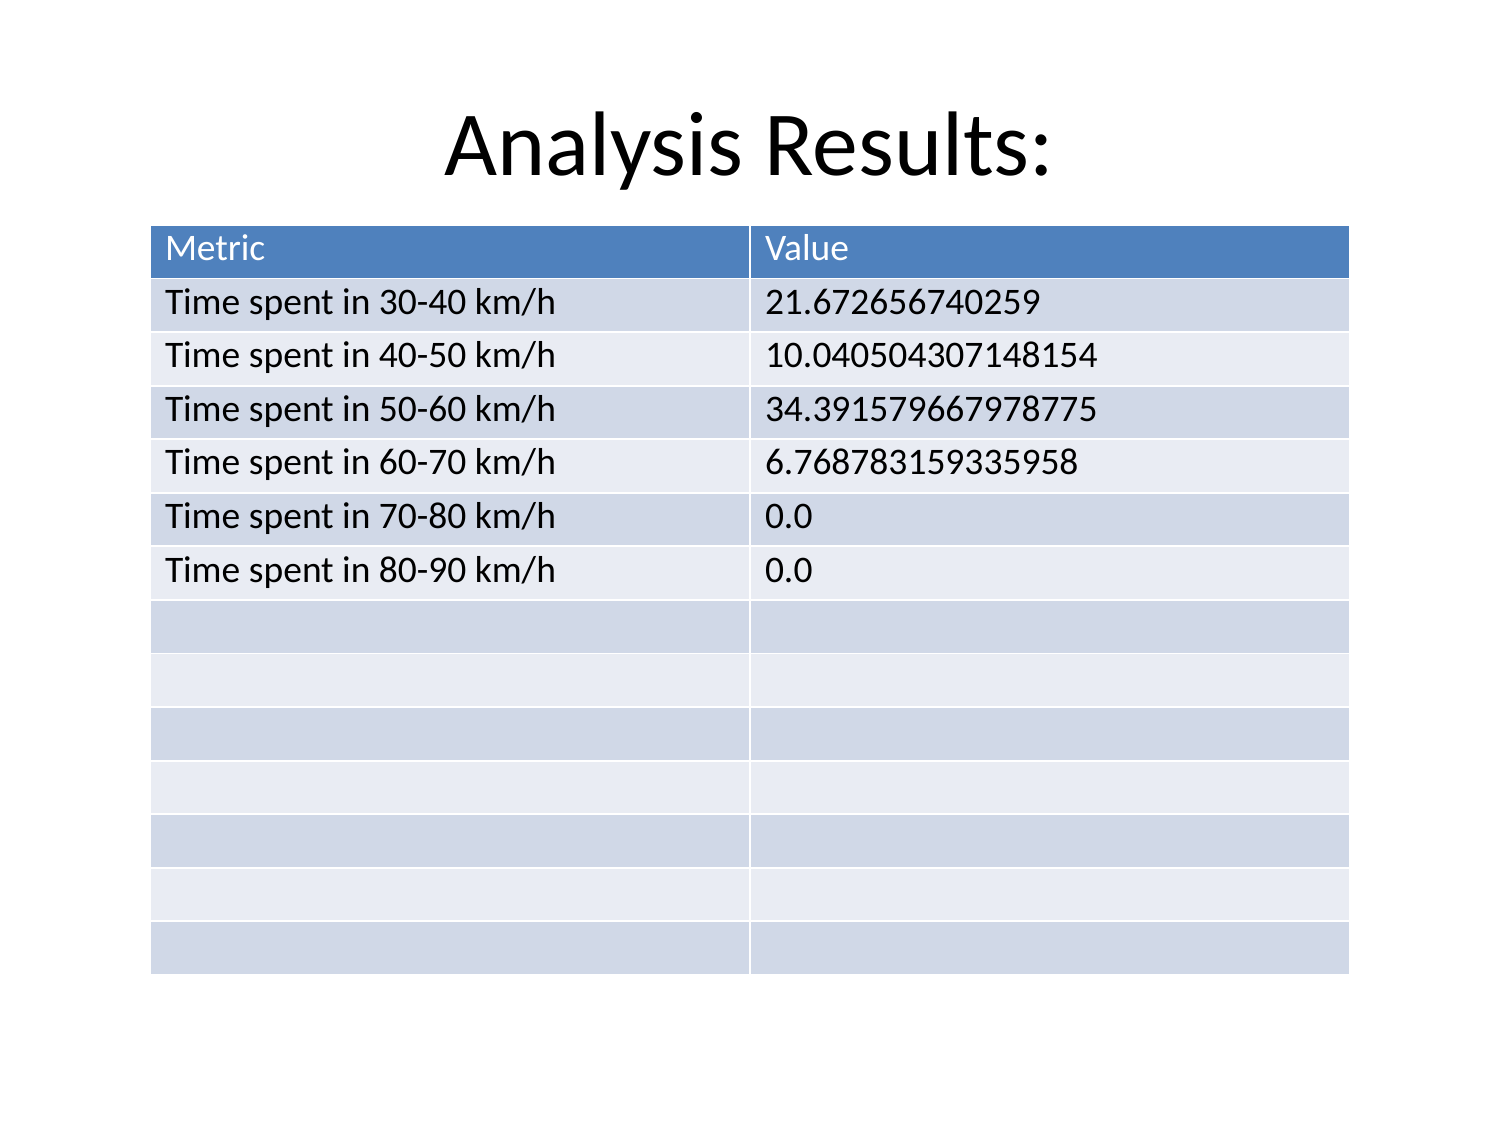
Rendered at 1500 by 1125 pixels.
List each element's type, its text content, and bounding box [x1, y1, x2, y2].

table_cell 34.391579667978775 [751, 387, 1349, 438]
title Analysis Results: [75, 45, 1425, 233]
table_cell Time spent in 30-40 km/h [151, 279, 749, 331]
table_cell [151, 922, 749, 974]
table_cell [151, 815, 749, 867]
table_cell Time spent in 80-90 km/h [151, 547, 749, 599]
table_cell Time spent in 40-50 km/h [151, 333, 749, 385]
table_cell [151, 654, 749, 706]
table_cell [751, 654, 1349, 706]
table_cell Time spent in 60-70 km/h [151, 440, 749, 492]
table_cell Time spent in 70-80 km/h [151, 494, 749, 545]
table_cell Time spent in 50-60 km/h [151, 387, 749, 438]
table_cell 0.0 [751, 547, 1349, 599]
table_header Value [751, 226, 1349, 278]
table_cell 6.768783159335958 [751, 440, 1349, 492]
table_cell 0.0 [751, 494, 1349, 545]
table_cell [751, 815, 1349, 867]
table_cell [751, 869, 1349, 920]
table_cell [751, 762, 1349, 813]
table_cell [151, 762, 749, 813]
table_cell [151, 869, 749, 920]
table_cell [751, 601, 1349, 653]
table_cell [151, 601, 749, 653]
table_cell [751, 922, 1349, 974]
table_header Metric [151, 226, 749, 278]
table_cell 10.040504307148154 [751, 333, 1349, 385]
table_cell 21.672656740259 [751, 279, 1349, 331]
table_cell [751, 708, 1349, 760]
table_cell [151, 708, 749, 760]
